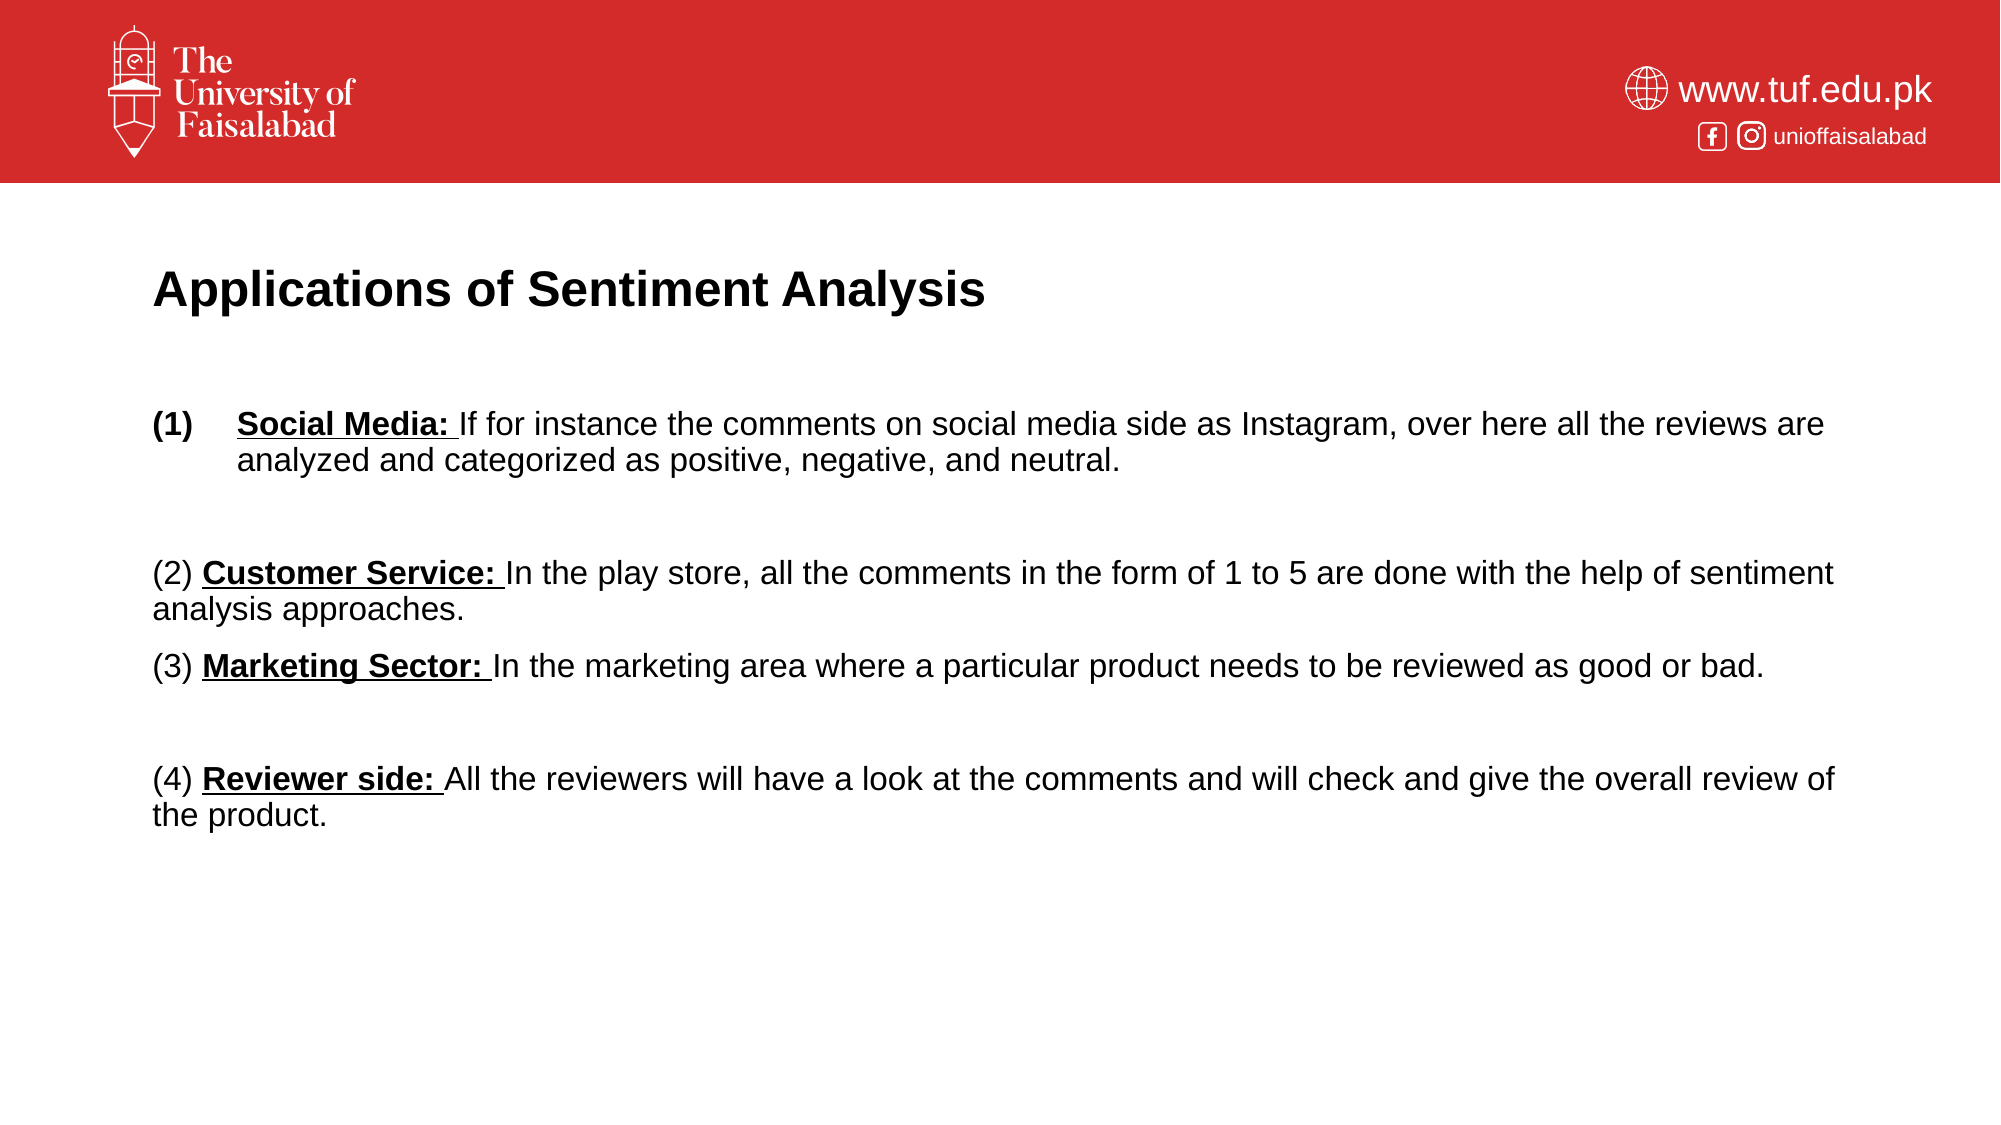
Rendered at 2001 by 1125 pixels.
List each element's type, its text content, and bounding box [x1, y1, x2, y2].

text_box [0, 0, 2000, 183]
list Social Media: If for instance the comments on social media side as Instagram, over here all the reviews are analyzed and categorized as positive, negative, and neutral. (2) Customer Service: In the play store, all the comments in the form of 1 to 5 are done with the help of sentiment analysis approaches. (3) Marketing Sector: In the marketing area where a particular product needs to be reviewed as good or bad. (4) Reviewer side: All the reviewers will have a look at the comments and will check and give the overall review of the product. [137, 399, 1863, 1114]
title Applications of Sentiment Analysis [137, 183, 1863, 399]
